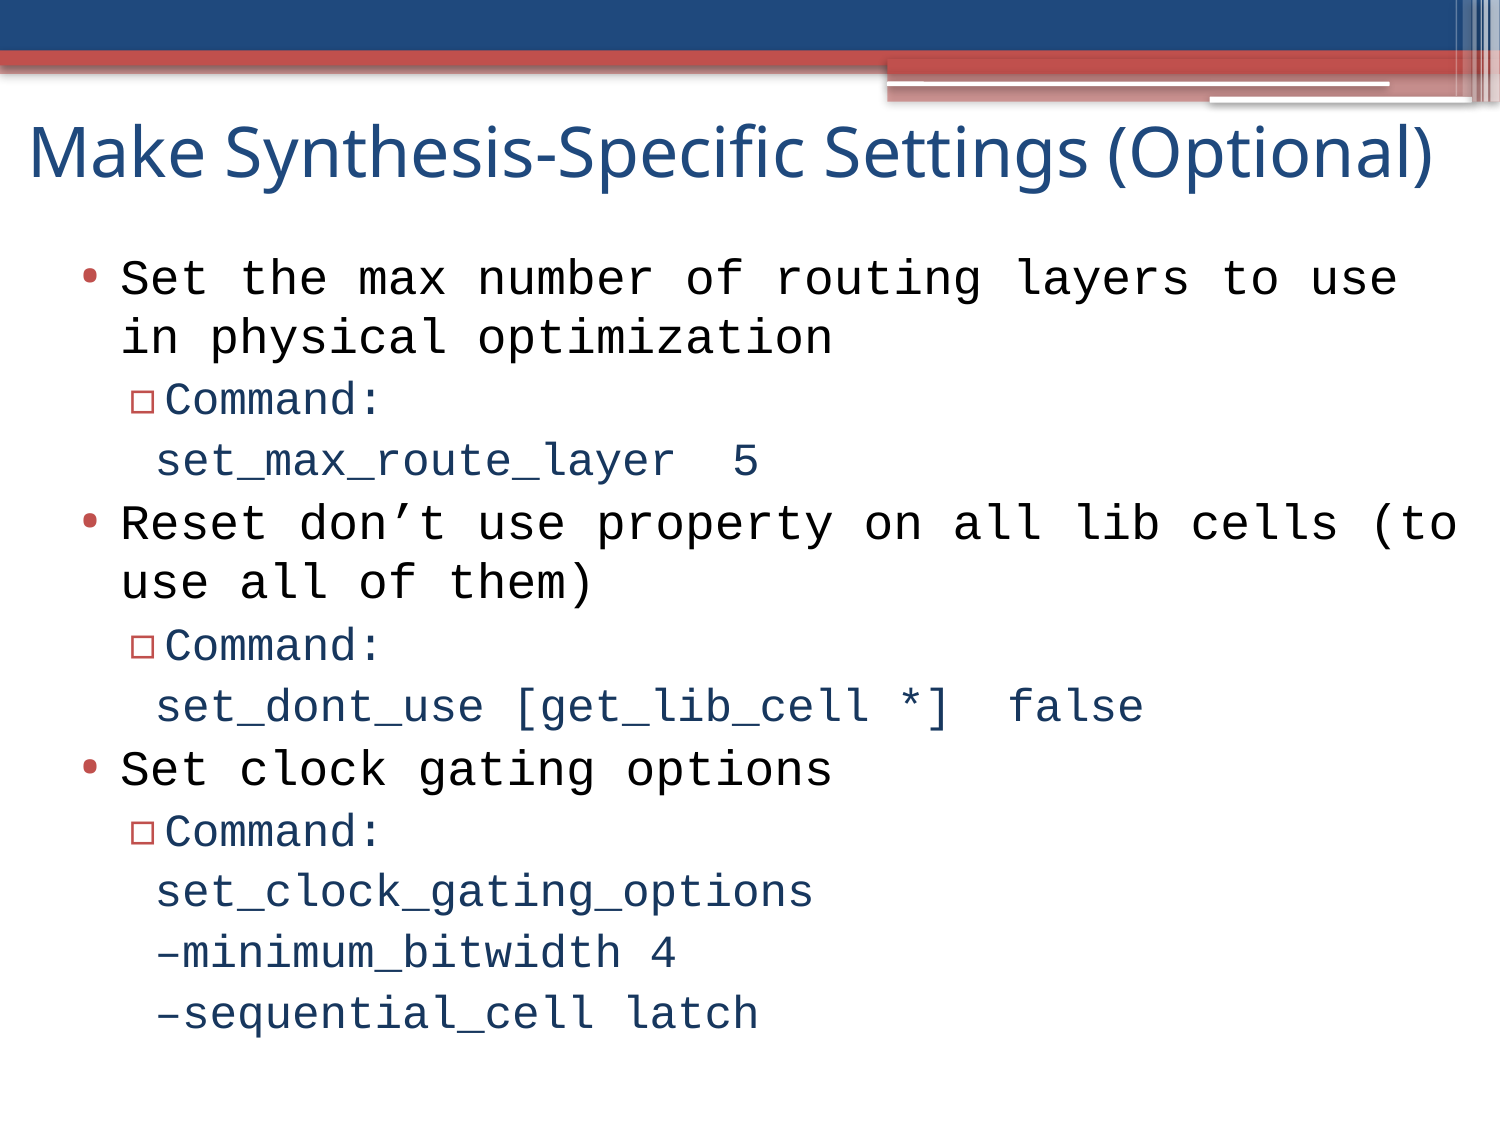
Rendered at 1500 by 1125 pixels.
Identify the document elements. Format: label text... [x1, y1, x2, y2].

list Set the max number of routing layers to use in physical optimization Command: set_max_route_layer 5 Reset don’t use property on all lib cells (to use all of them) Command: set_dont_use [get_lib_cell *] false Set clock gating options Command: set_clock_gating_options –minimum_bitwidth 4 –sequential_cell latch [50, 237, 1475, 1050]
title Make Synthesis-Specific Settings (Optional) [12, 62, 1500, 238]
